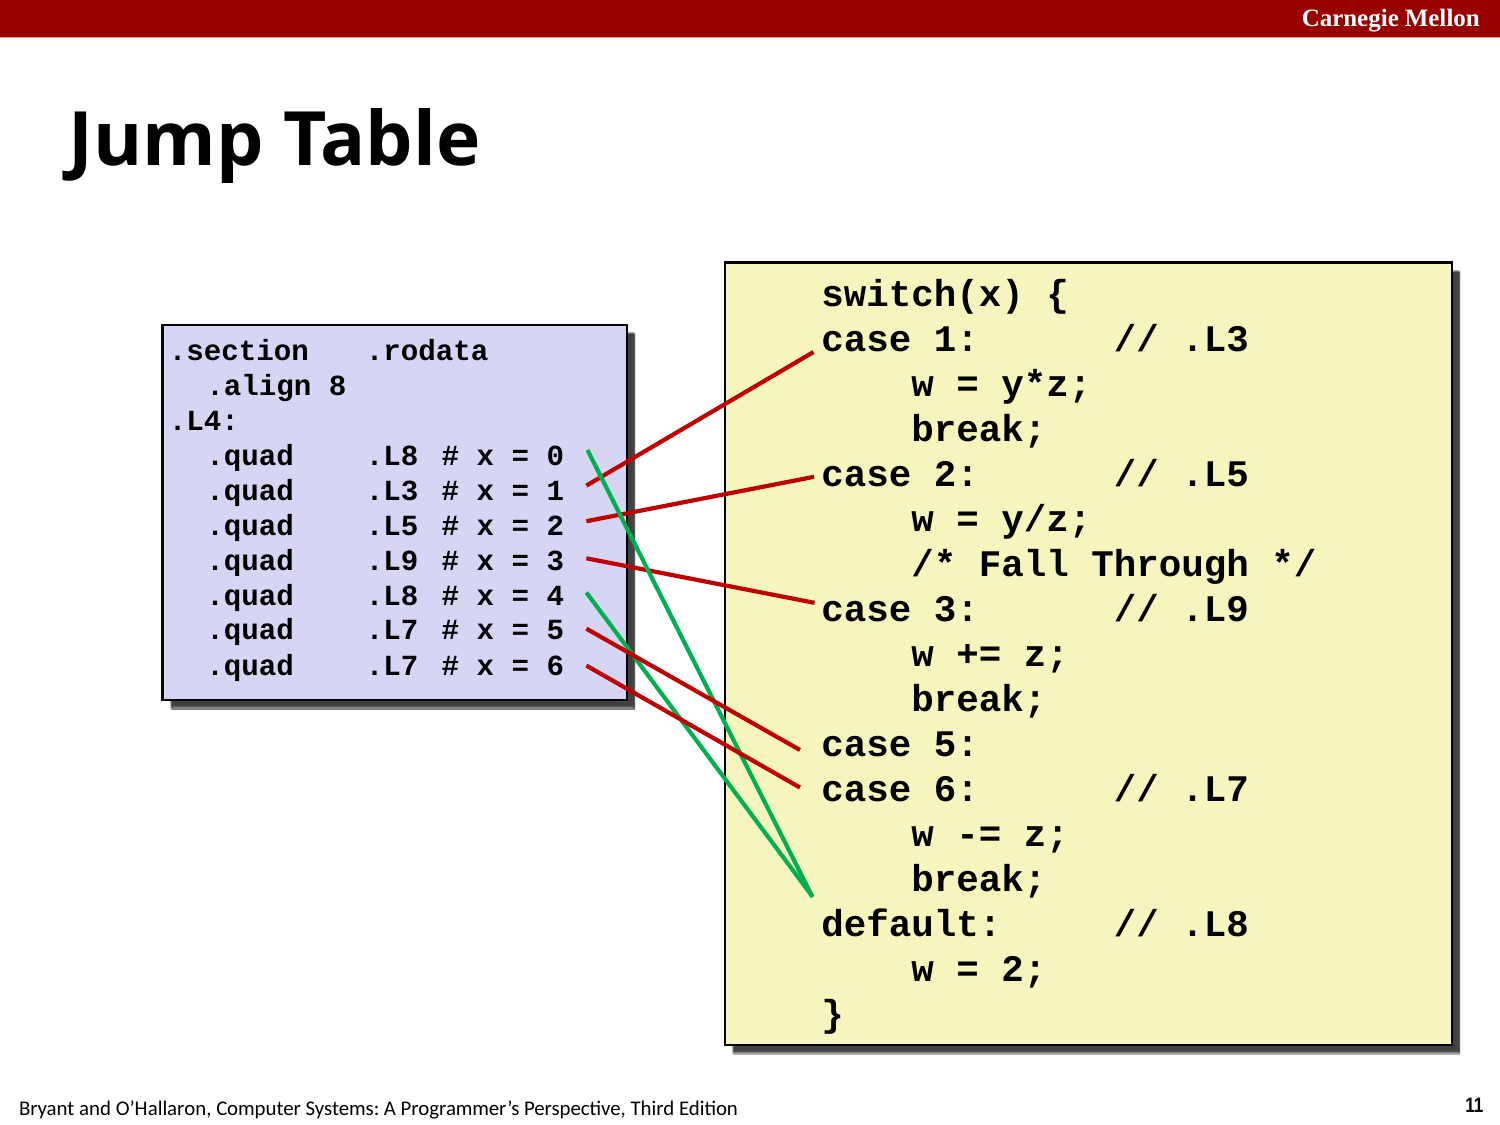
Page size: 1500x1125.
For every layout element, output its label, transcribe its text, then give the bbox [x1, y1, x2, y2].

text_box .section .rodata .align 8 .L4: .quad .L8 # x = 0 .quad .L3 # x = 1 .quad .L5 # x = 2 .quad .L9 # x = 3 .quad .L8 # x = 4 .quad .L7 # x = 5 .quad .L7 # x = 6 [162, 324, 628, 700]
text_box switch(x) { case 1: // .L3 w = y*z; break; case 2: // .L5 w = y/z; /* Fall Through */ case 3: // .L9 w += z; break; case 5: case 6: // .L7 w -= z; break; default: // .L8 w = 2; } [724, 262, 1452, 1045]
title Jump Table [62, 41, 1438, 230]
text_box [586, 449, 813, 898]
